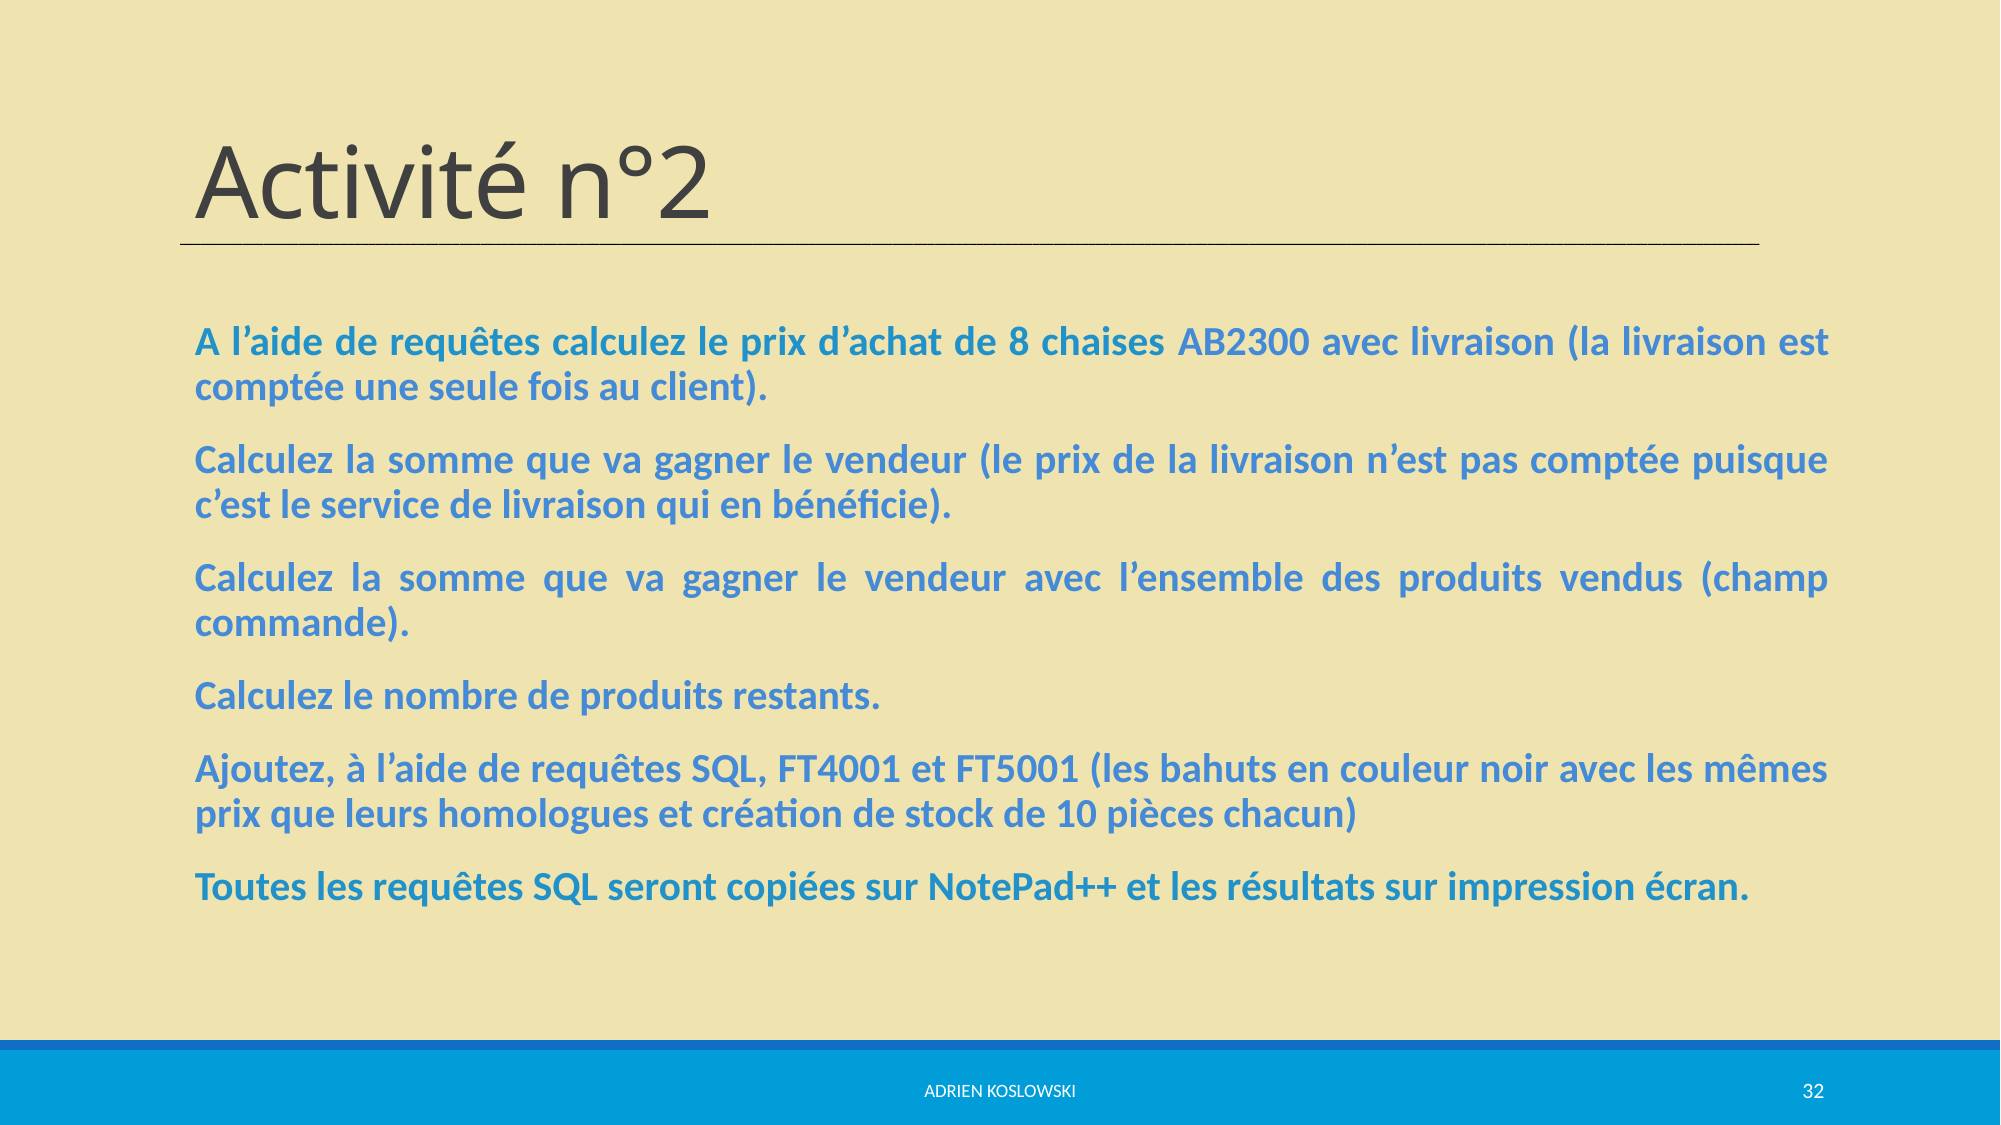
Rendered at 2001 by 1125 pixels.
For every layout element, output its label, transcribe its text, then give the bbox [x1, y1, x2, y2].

slide_number 32 [1624, 1059, 1840, 1120]
footer Adrien KOSLOWSKI [604, 1059, 1396, 1120]
picture [0, 0, 2000, 1040]
